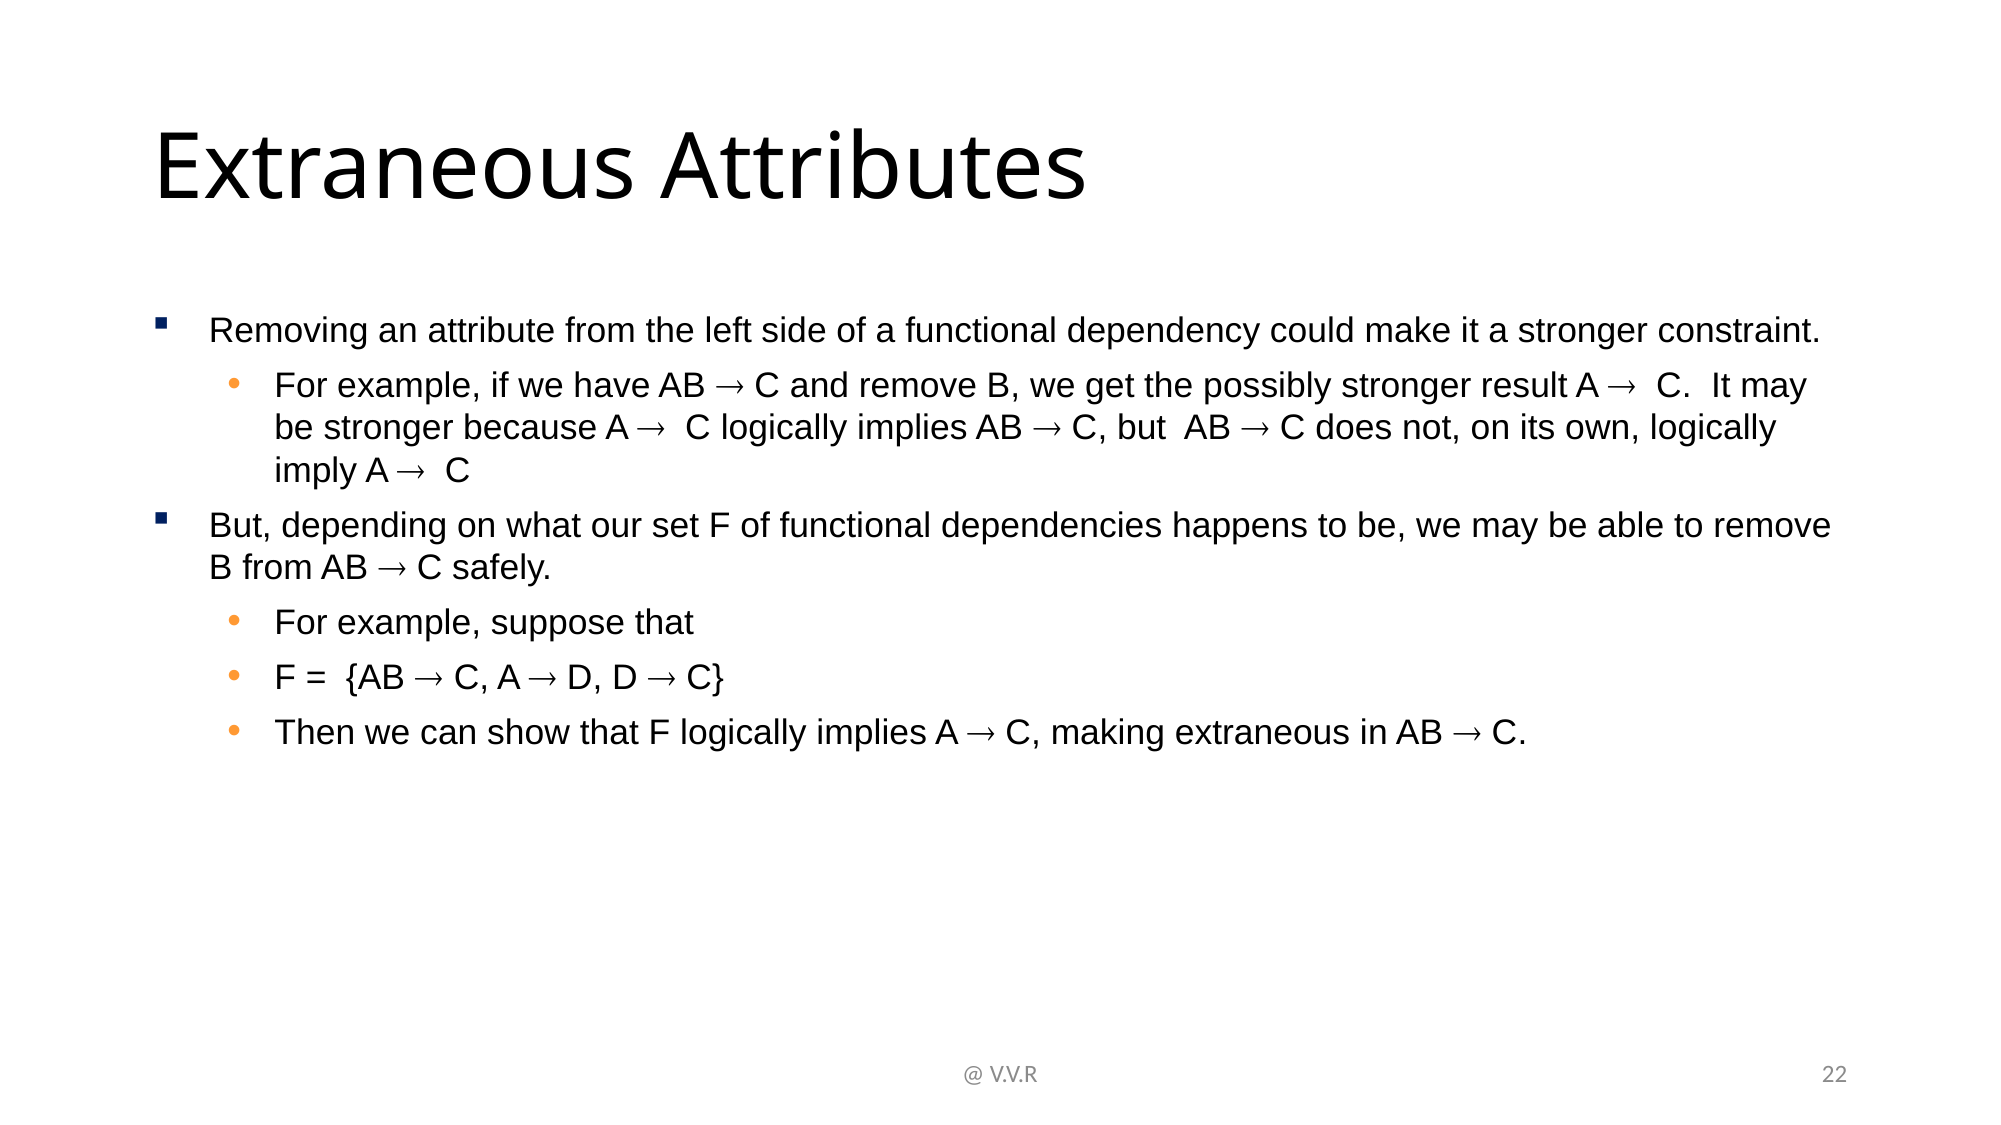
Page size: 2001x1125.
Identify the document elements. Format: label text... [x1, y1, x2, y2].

list Removing an attribute from the left side of a functional dependency could make it a stronger constraint. For example, if we have AB  C and remove B, we get the possibly stronger result A  C. It may be stronger because A  C logically implies AB  C, but AB  C does not, on its own, logically imply A  C But, depending on what our set F of functional dependencies happens to be, we may be able to remove B from AB  C safely. For example, suppose that F = {AB  C, A  D, D  C} Then we can show that F logically implies A  C, making extraneous in AB  C. [137, 299, 1863, 1014]
slide_number 22 [1412, 1042, 1863, 1103]
footer @ V.V.R [662, 1042, 1338, 1103]
title Extraneous Attributes [137, 59, 1863, 278]
